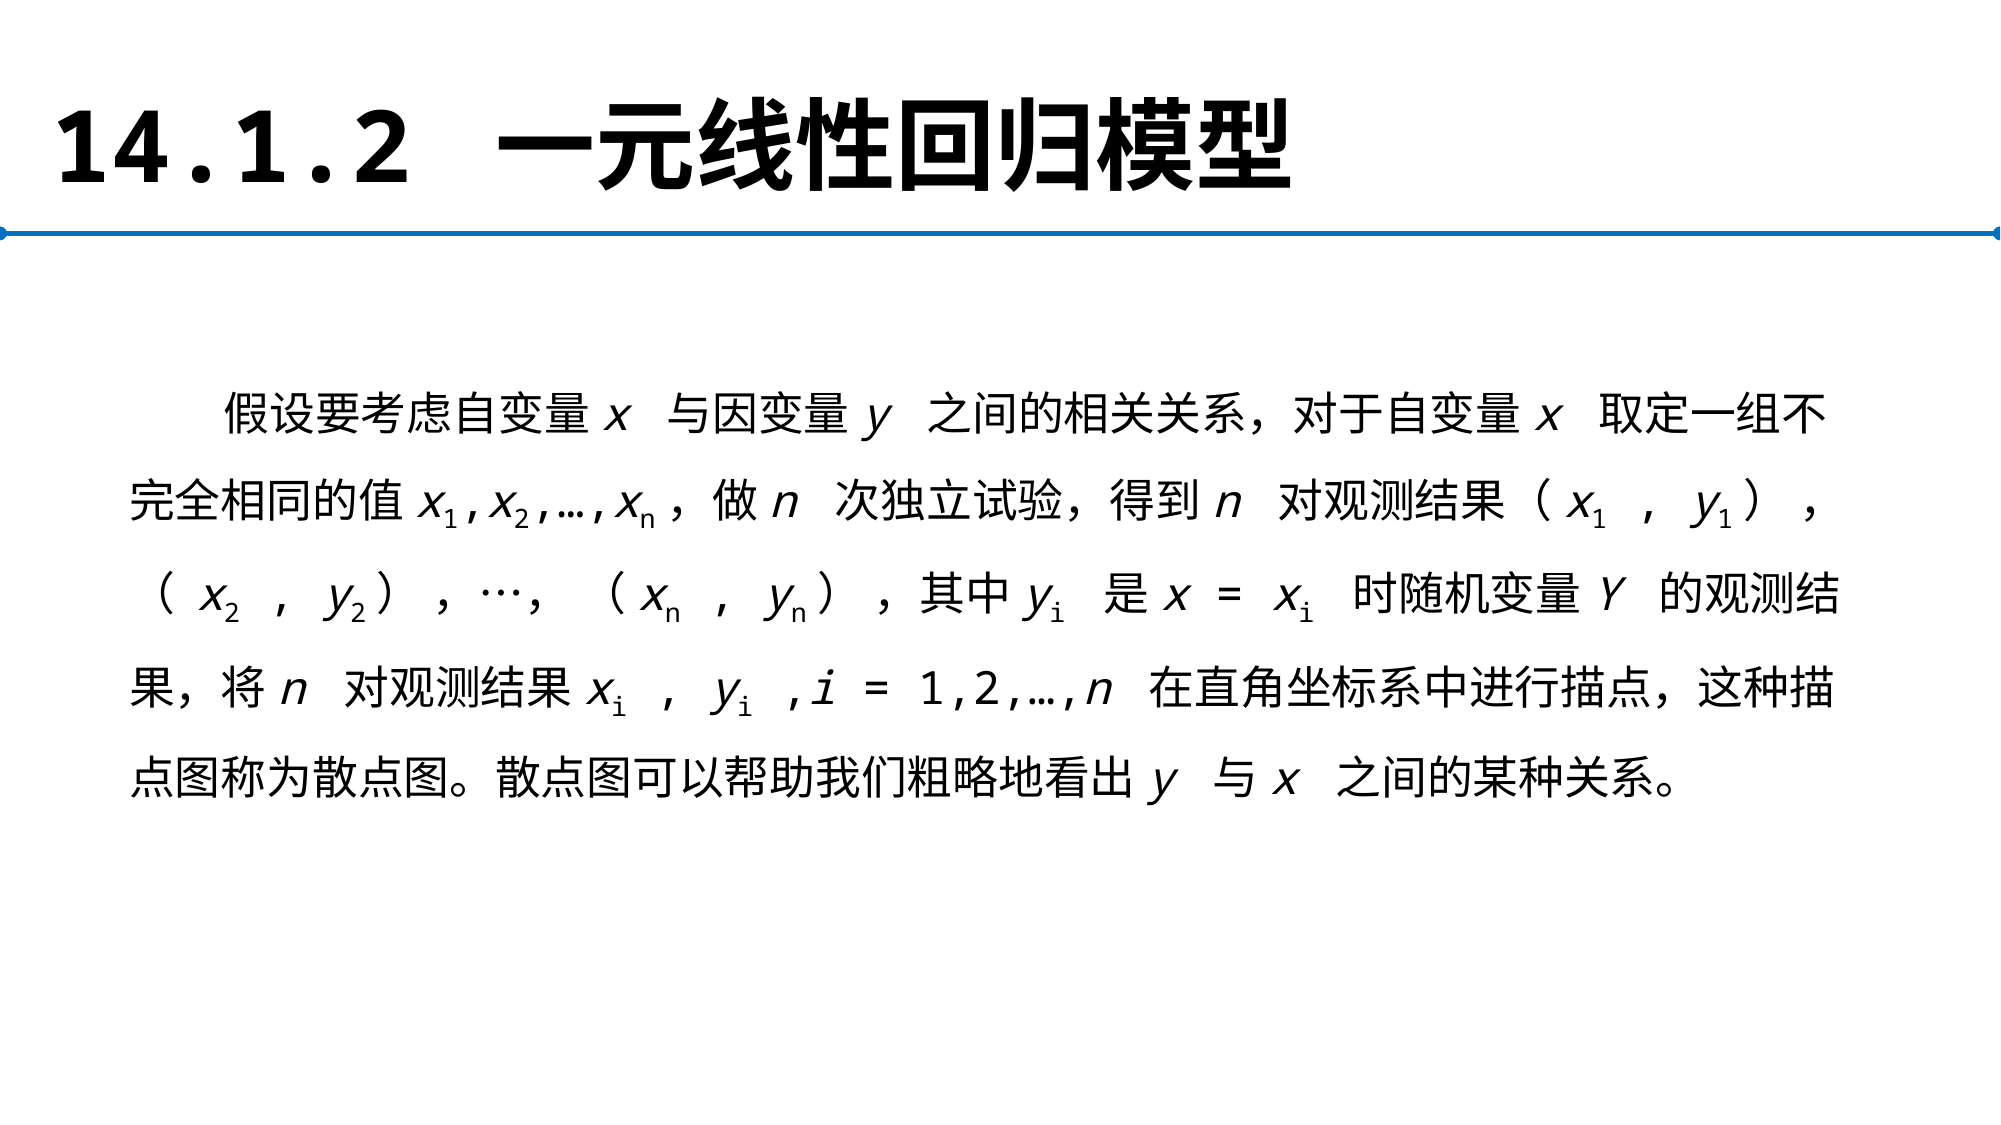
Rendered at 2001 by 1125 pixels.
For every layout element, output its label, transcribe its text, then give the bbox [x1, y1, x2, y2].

title 14.1.2 一元线性回归模型 [36, 41, 1863, 260]
text_box 假设要考虑自变量x 与因变量y 之间的相关关系，对于自变量x 取定一组不完全相同的值x1,x2,…,xn，做n 次独立试验，得到n 对观测结果（x1 , y1） ，（ x2 , y2） ，…， （xn , yn） ，其中yi 是x = xi 时随机变量Y 的观测结果，将n 对观测结果xi , yi ,i = 1,2,…,n 在直角坐标系中进行描点，这种描点图称为散点图。散点图可以帮助我们粗略地看出y 与x 之间的某种关系。 [114, 350, 1886, 812]
